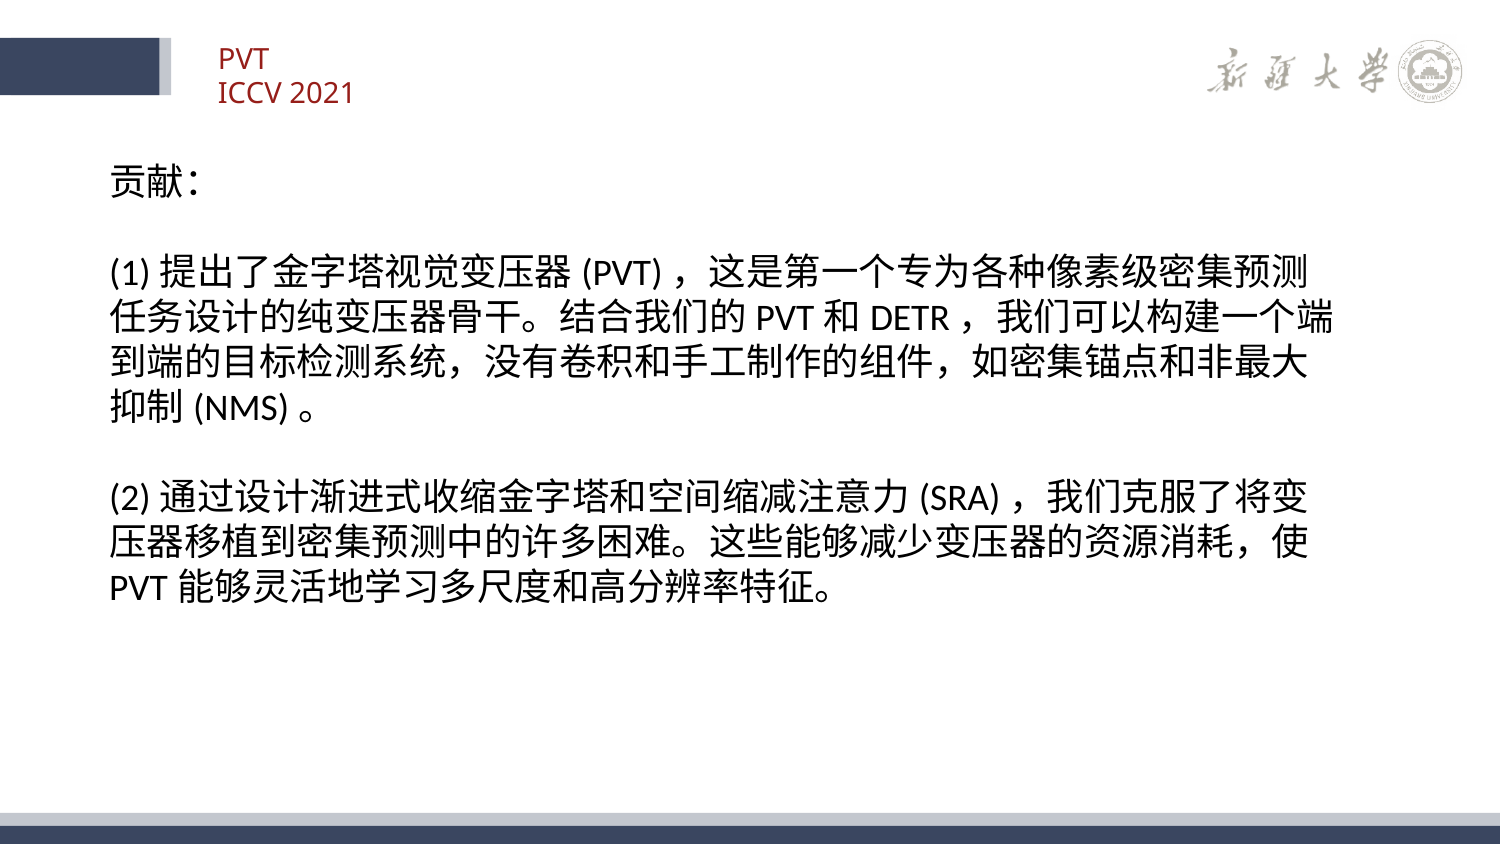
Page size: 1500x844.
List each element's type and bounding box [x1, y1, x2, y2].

text_box [0, 34, 1500, 844]
